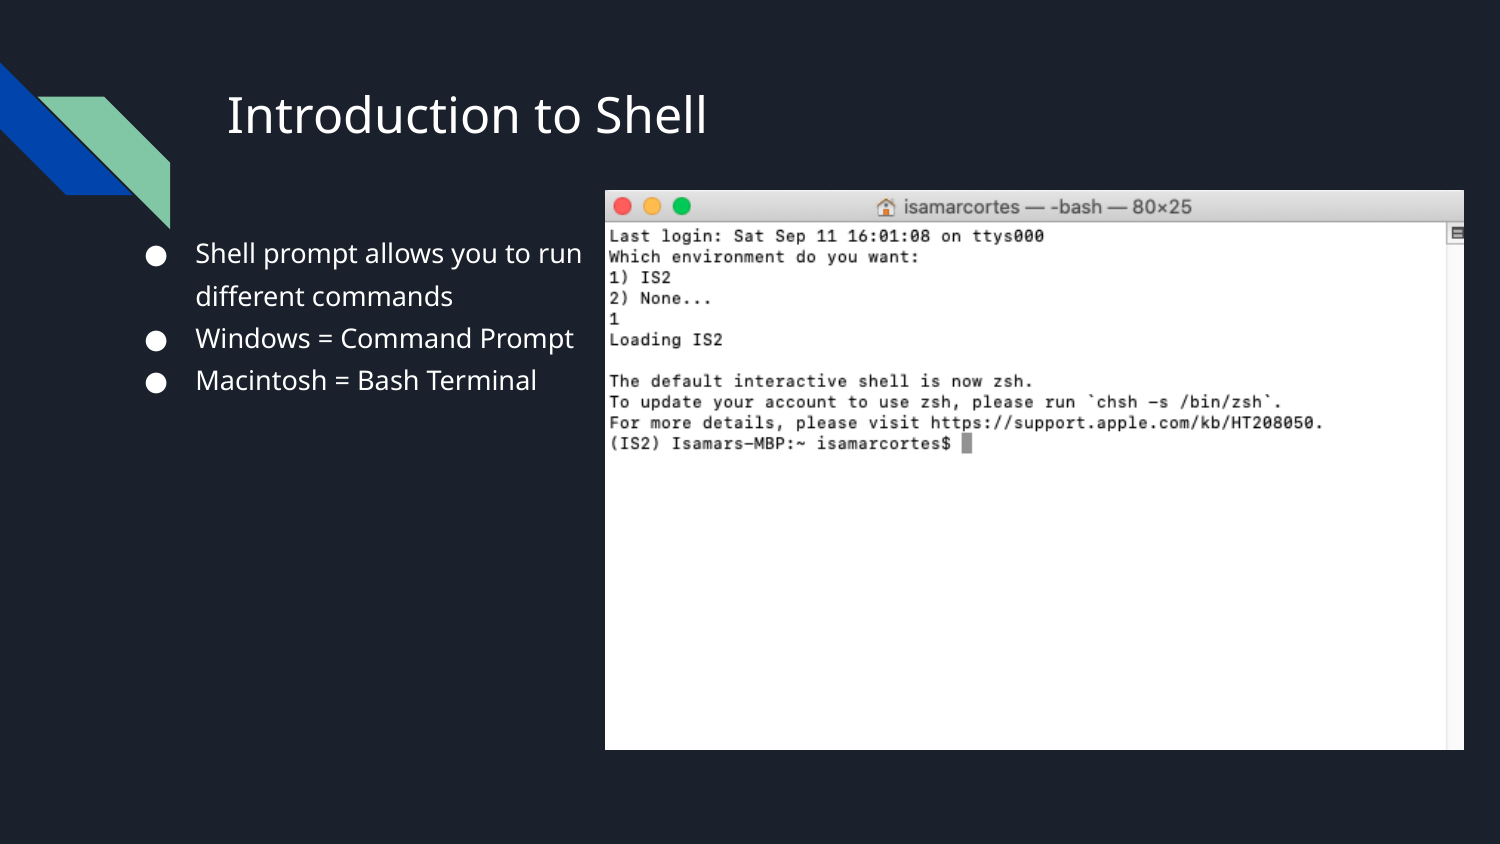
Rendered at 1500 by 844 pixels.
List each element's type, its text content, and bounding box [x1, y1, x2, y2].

picture [604, 190, 1464, 751]
title Introduction to Shell [212, 64, 1368, 214]
list Shell prompt allows you to run different commands Windows = Command Prompt Macintosh = Bash Terminal [105, 214, 599, 422]
